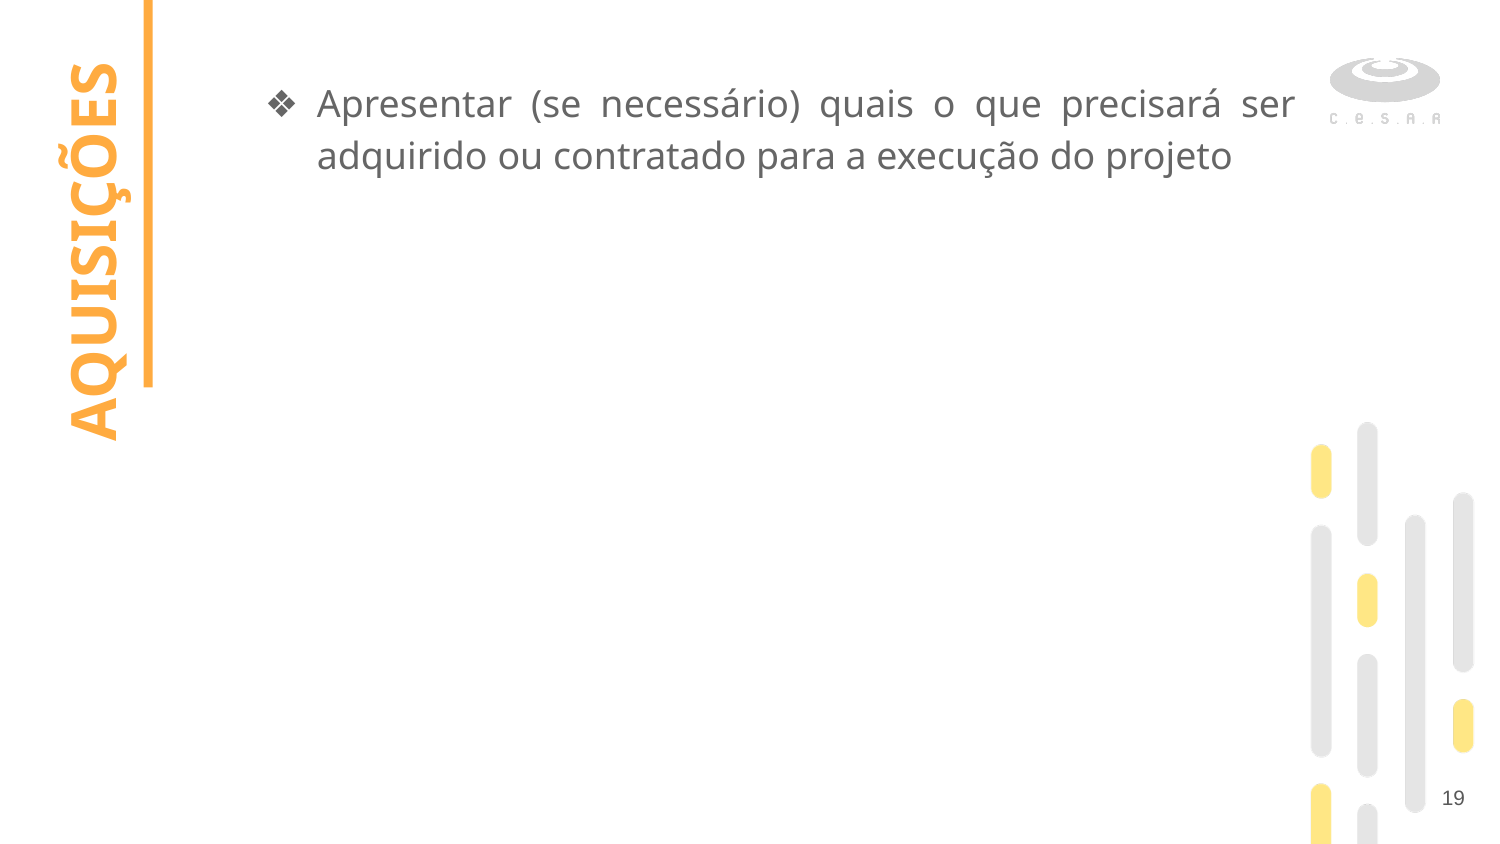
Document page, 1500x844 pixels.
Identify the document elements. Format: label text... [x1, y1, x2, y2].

text_box Apresentar (se necessário) quais o que precisará ser adquirido ou contratado para a execução do projeto [226, 58, 1312, 742]
picture [1287, 406, 1500, 844]
text_box AQUISIÇÕES [38, 10, 135, 457]
text_box [143, 0, 153, 388]
picture [1330, 58, 1440, 124]
